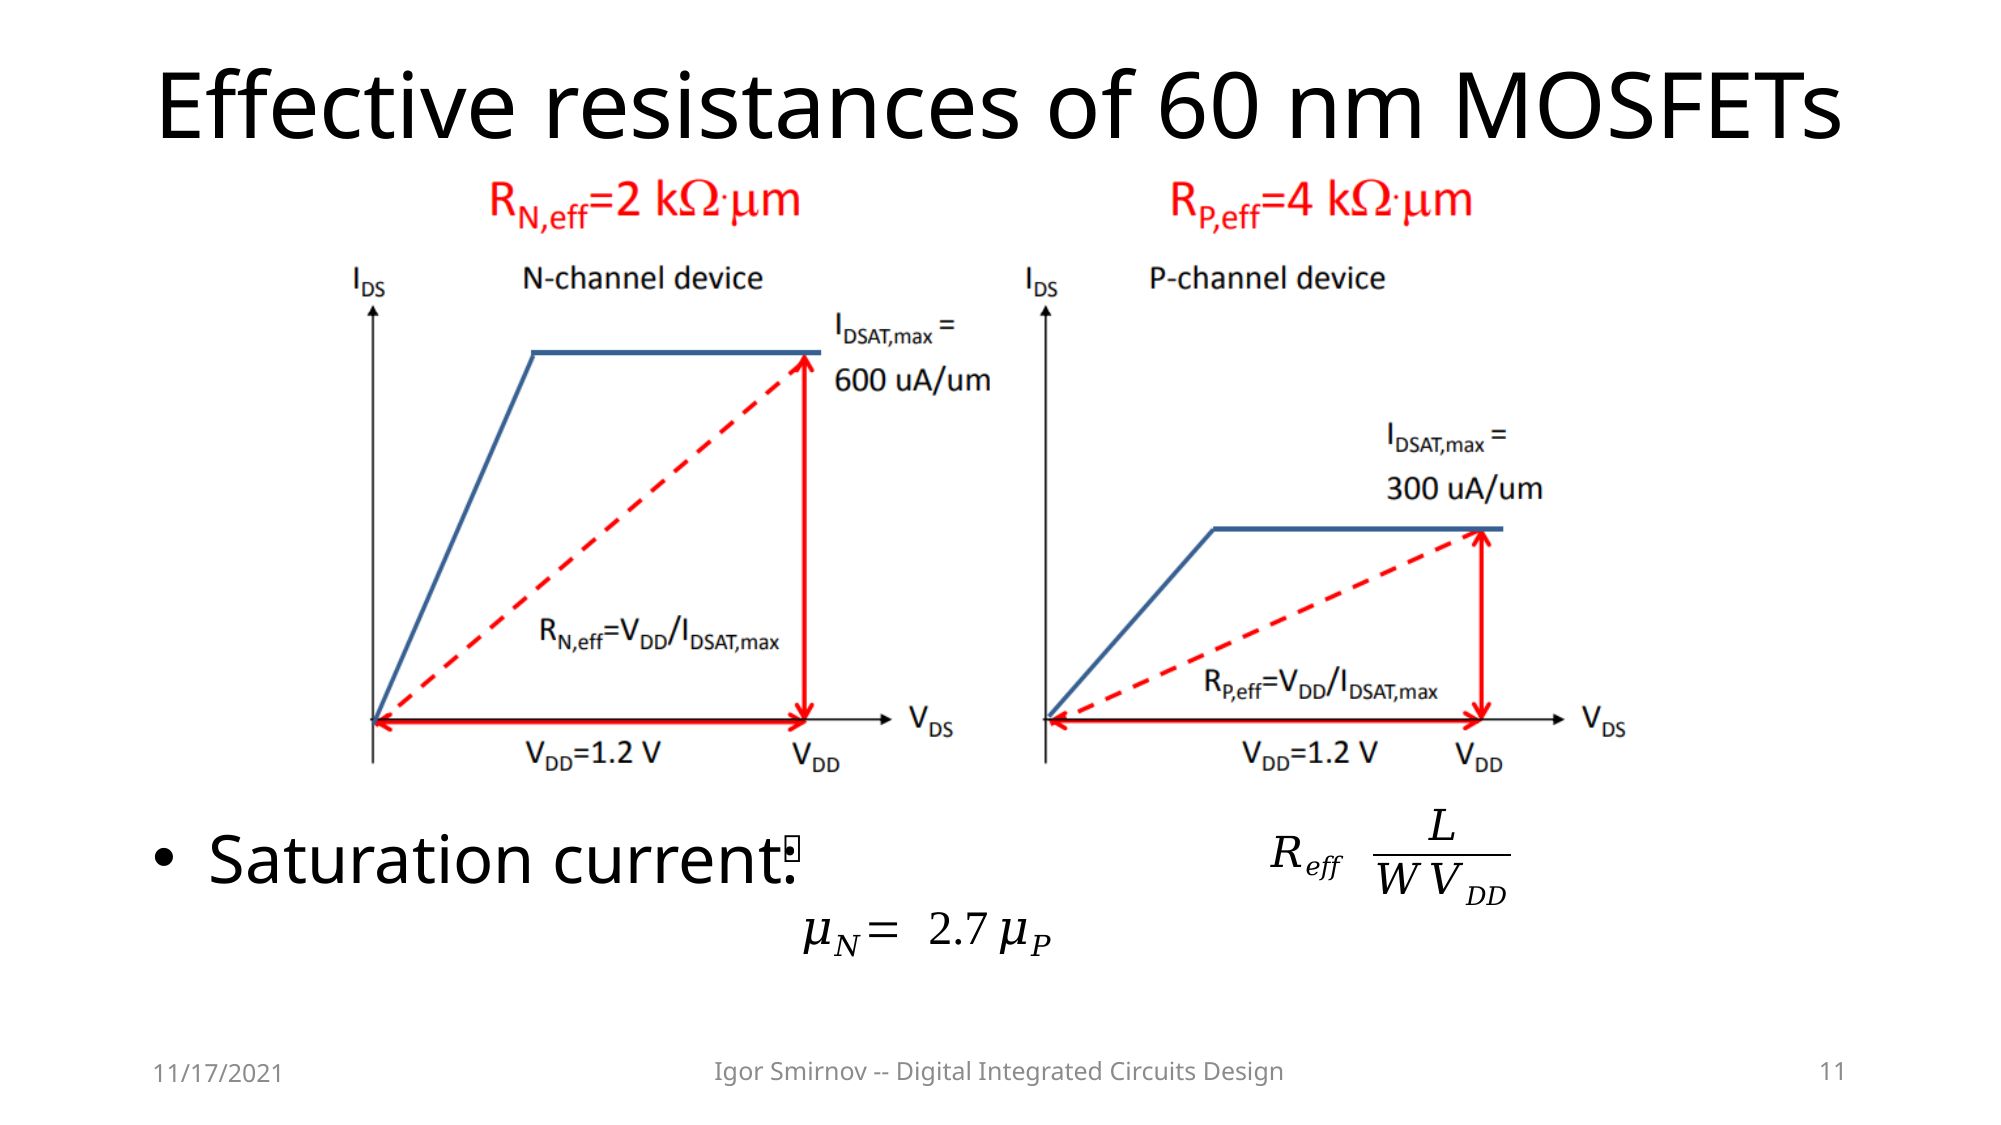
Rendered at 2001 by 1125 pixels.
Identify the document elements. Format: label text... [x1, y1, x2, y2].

title Effective resistances of 60 nm MOSFETs [137, 0, 1863, 218]
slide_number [137, 1042, 588, 1103]
footer Igor Smirnov -- Digital Integrated Circuits Design [662, 1042, 1338, 1103]
picture [326, 162, 1638, 780]
list Saturation current: [137, 809, 1863, 1014]
slide_number 11 [1412, 1042, 1863, 1103]
